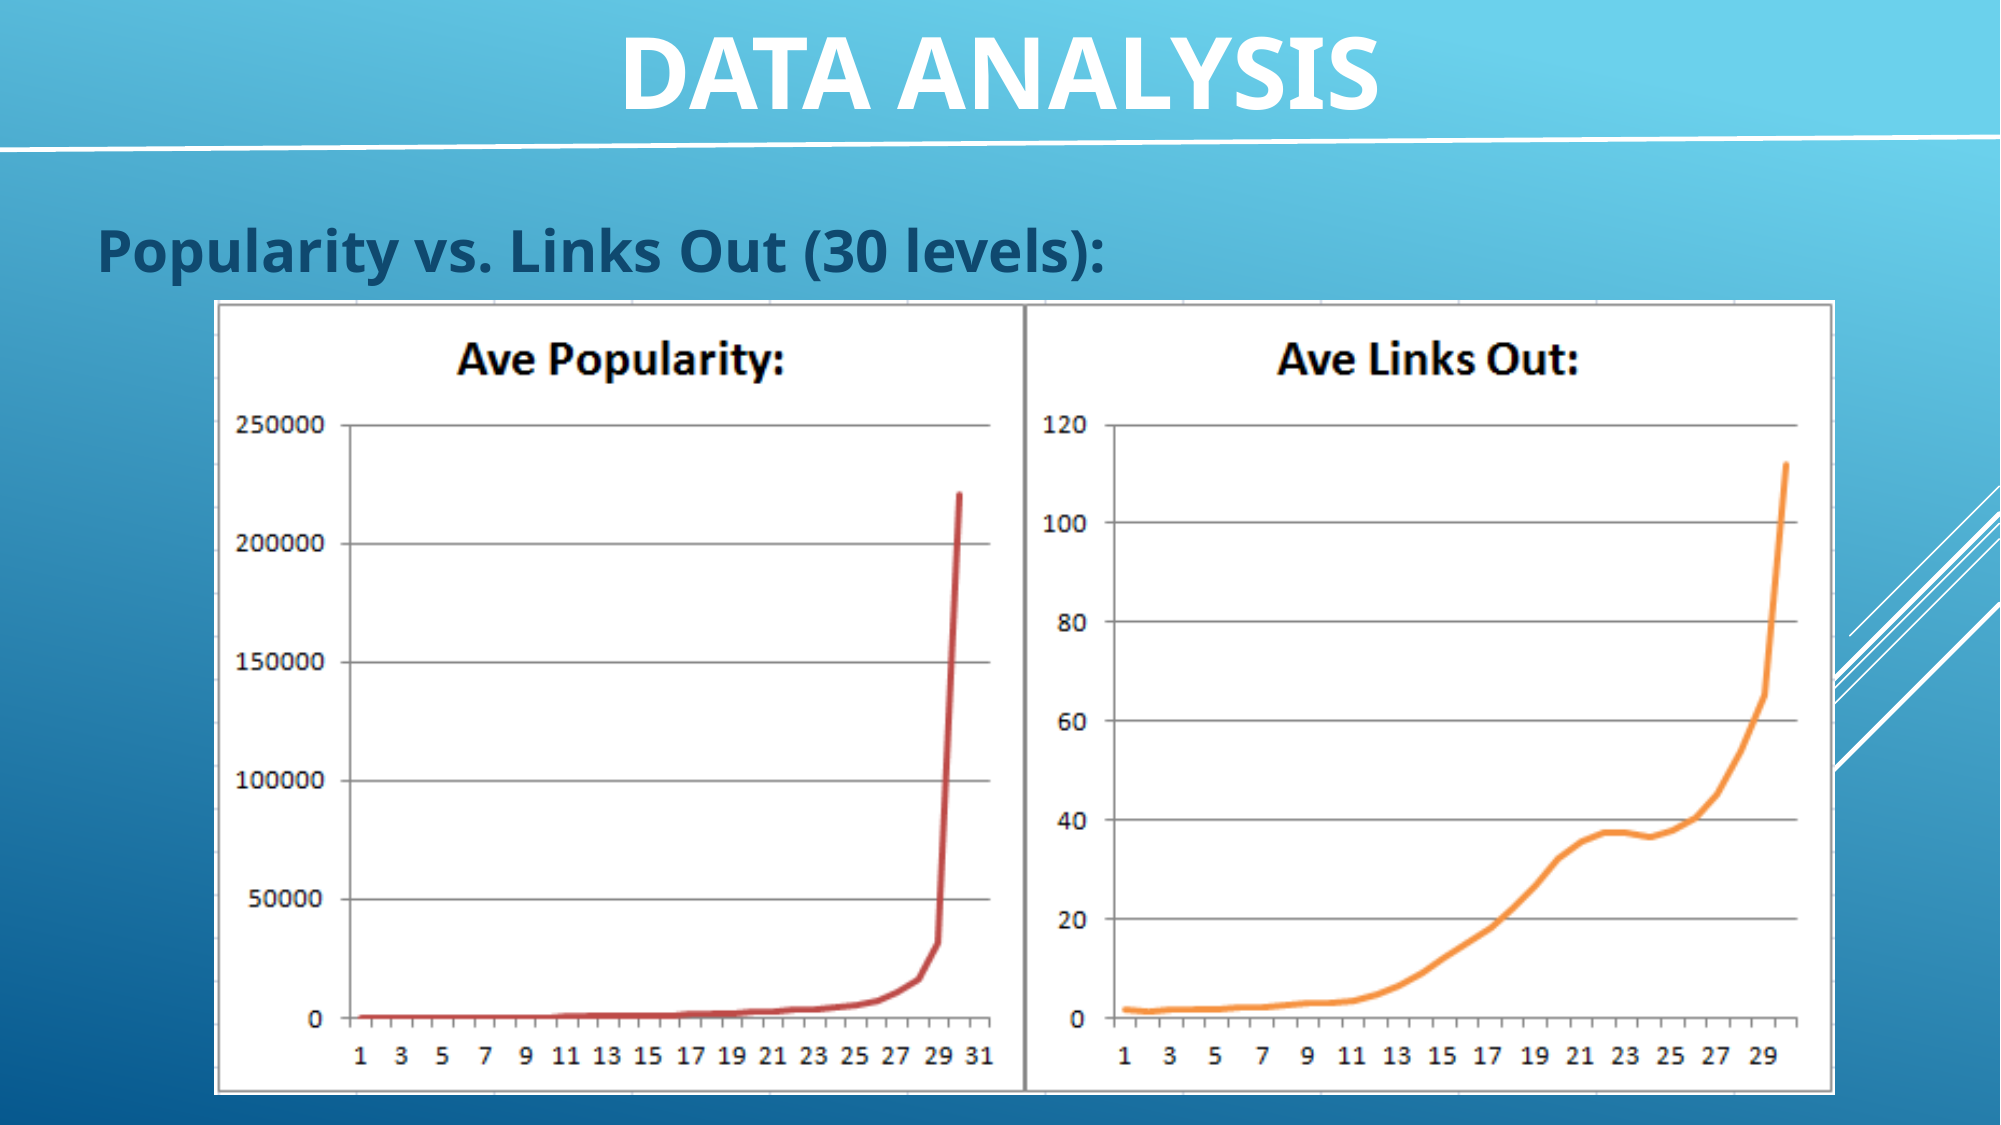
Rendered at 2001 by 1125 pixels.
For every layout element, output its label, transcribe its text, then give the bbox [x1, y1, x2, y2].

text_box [0, 136, 2000, 151]
list Popularity vs. Links Out (30 levels): [81, 206, 1547, 1021]
picture [213, 300, 1835, 1096]
title Data Analysis [0, 0, 2000, 136]
